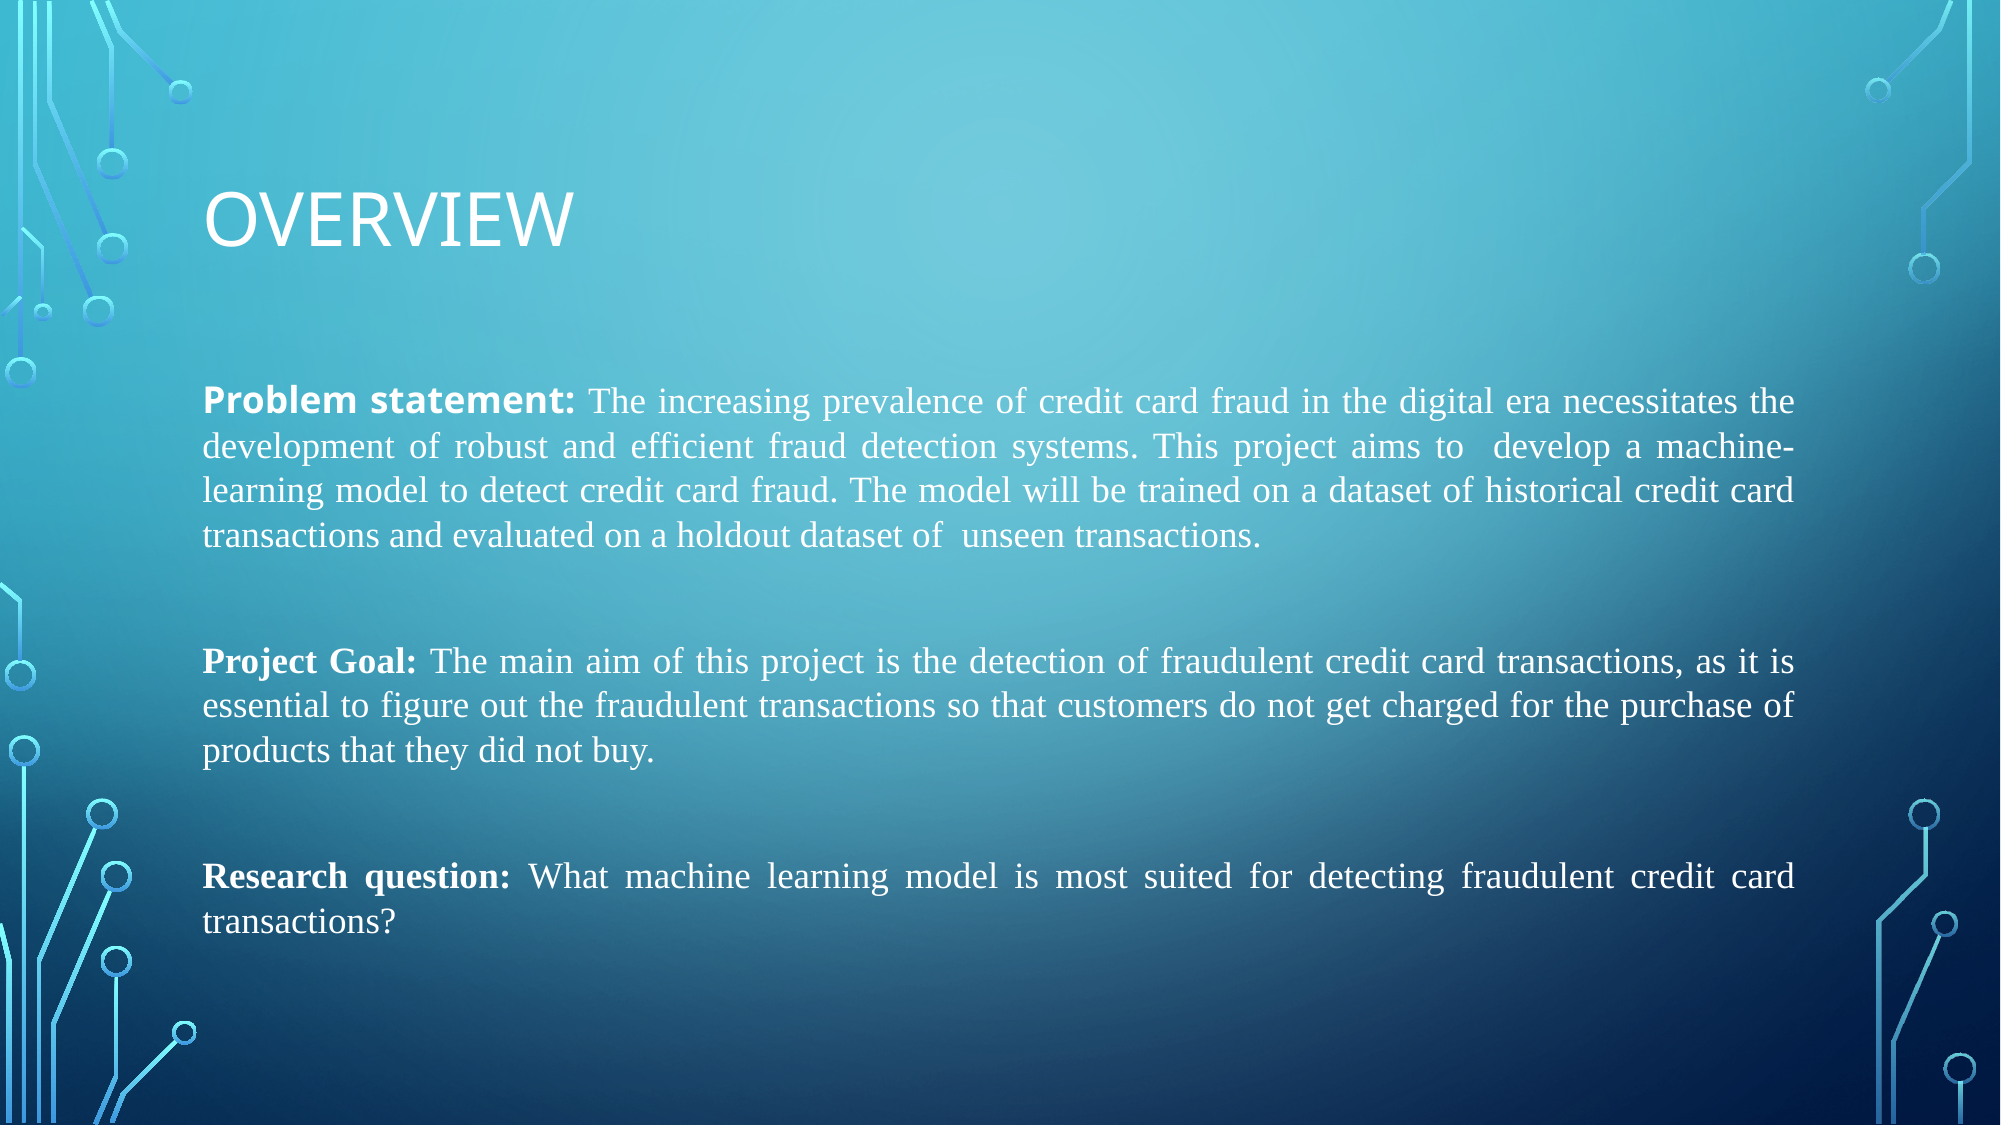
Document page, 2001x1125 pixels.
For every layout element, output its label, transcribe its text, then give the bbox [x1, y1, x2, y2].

list Problem statement: The increasing prevalence of credit card fraud in the digital era necessitates the development of robust and efficient fraud detection systems. This project aims to develop a machine-learning model to detect credit card fraud. The model will be trained on a dataset of historical credit card transactions and evaluated on a holdout dataset of unseen transactions. Project Goal: The main aim of this project is the detection of fraudulent credit card transactions, as it is essential to figure out the fraudulent transactions so that customers do not get charged for the purchase of products that they did not buy. Research question: What machine learning model is most suited for detecting fraudulent credit card transactions? [187, 369, 1813, 950]
title Overview [187, 101, 1813, 344]
